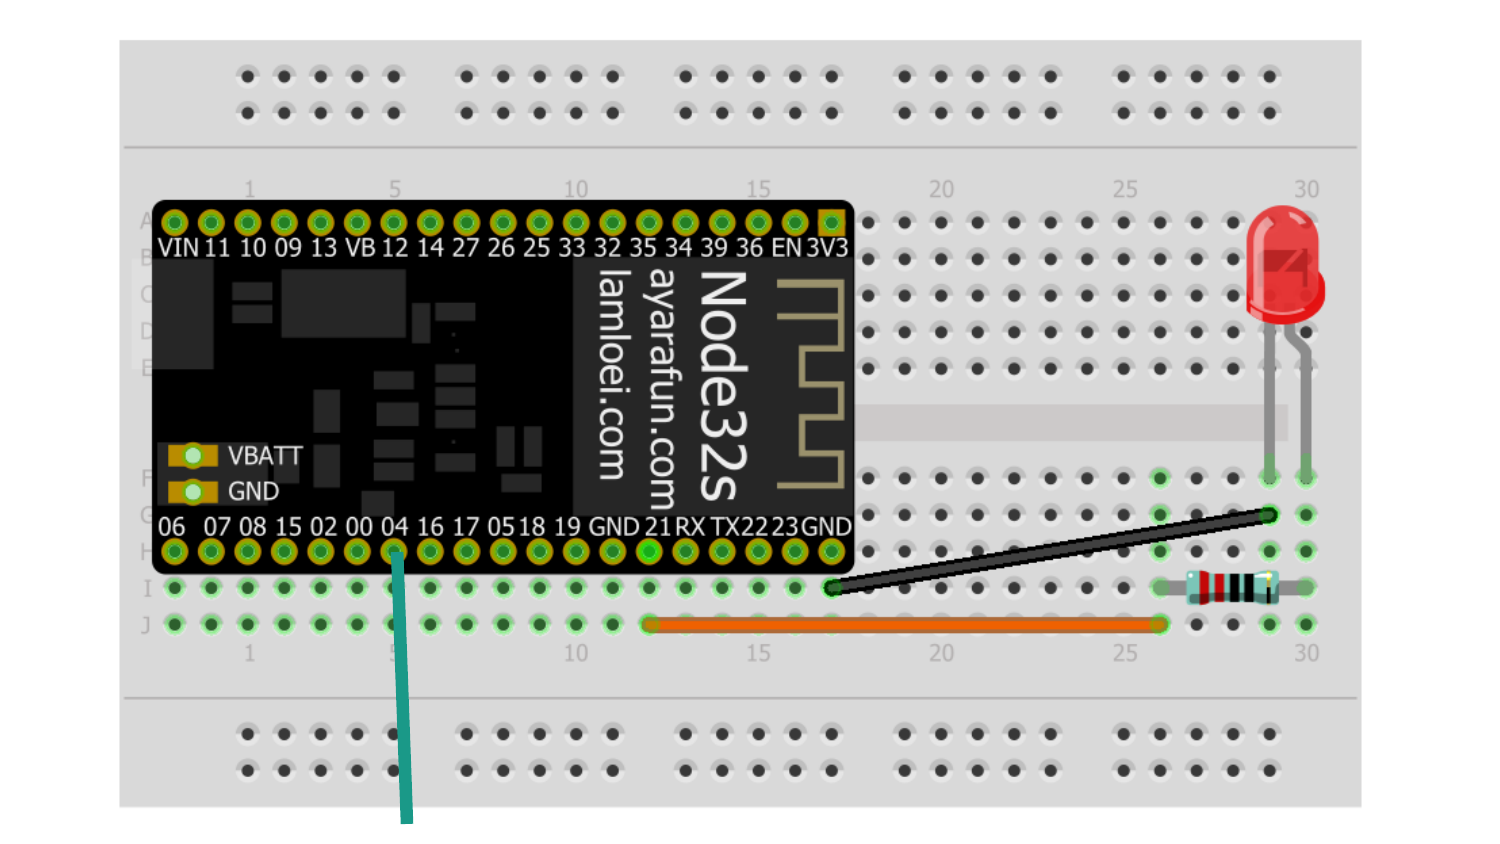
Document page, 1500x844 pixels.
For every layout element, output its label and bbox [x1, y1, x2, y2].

picture [98, 24, 1382, 819]
text_box [396, 551, 408, 825]
